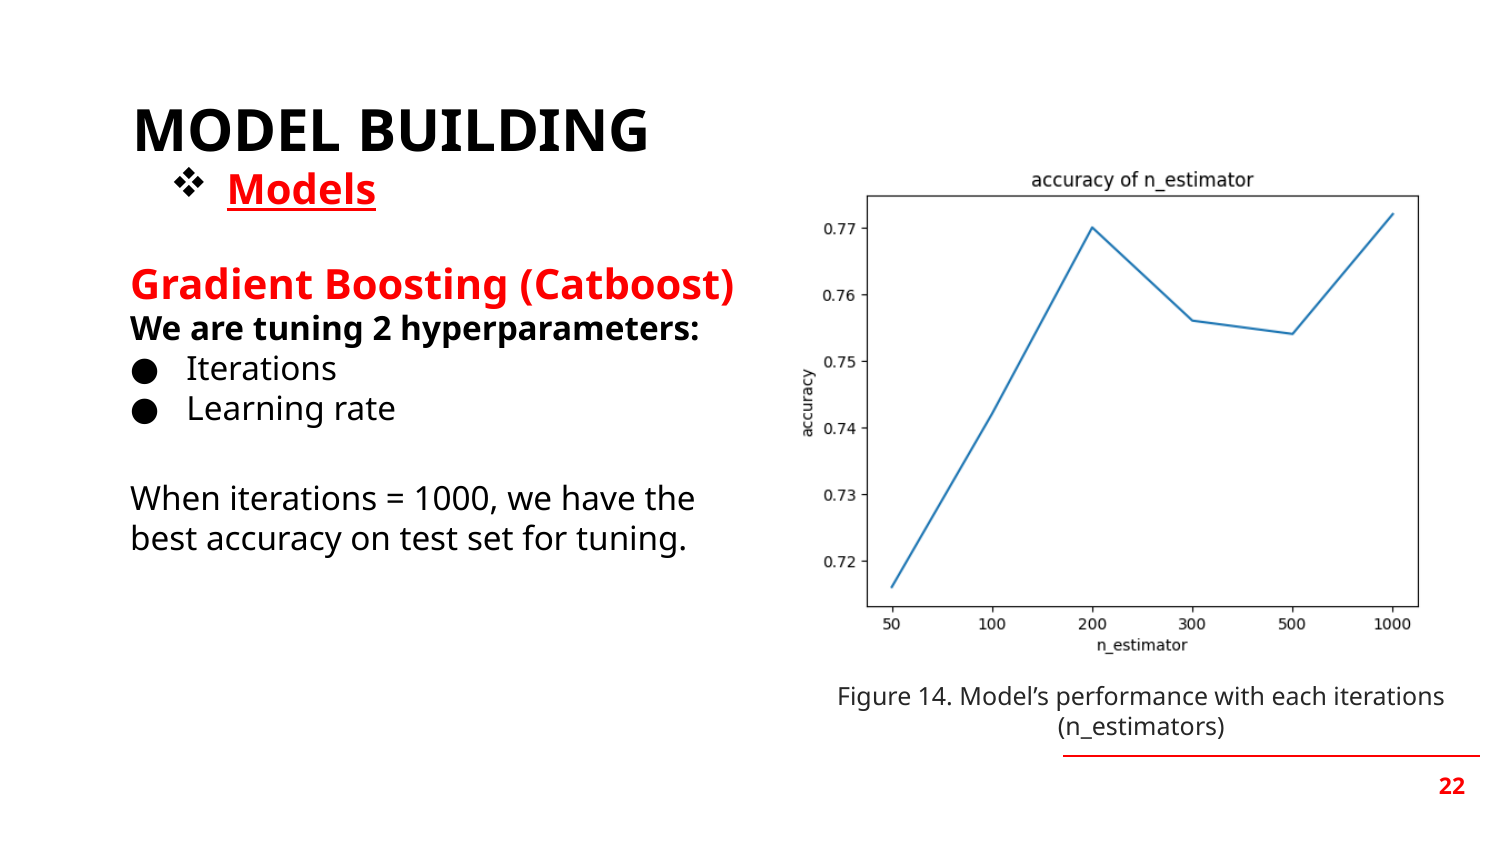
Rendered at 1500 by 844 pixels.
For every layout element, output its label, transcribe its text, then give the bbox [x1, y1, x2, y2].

picture [789, 159, 1429, 665]
text_box Gradient Boosting (Catboost) We are tuning 2 hyperparameters: Iterations Learning rate When iterations = 1000, we have the best accuracy on test set for tuning. [96, 227, 783, 759]
subtitle Models [136, 132, 822, 239]
title MODEL BUILDING [116, 78, 1383, 173]
text_box Figure 14. Model’s performance with each iterations (n_estimators) [789, 650, 1475, 759]
